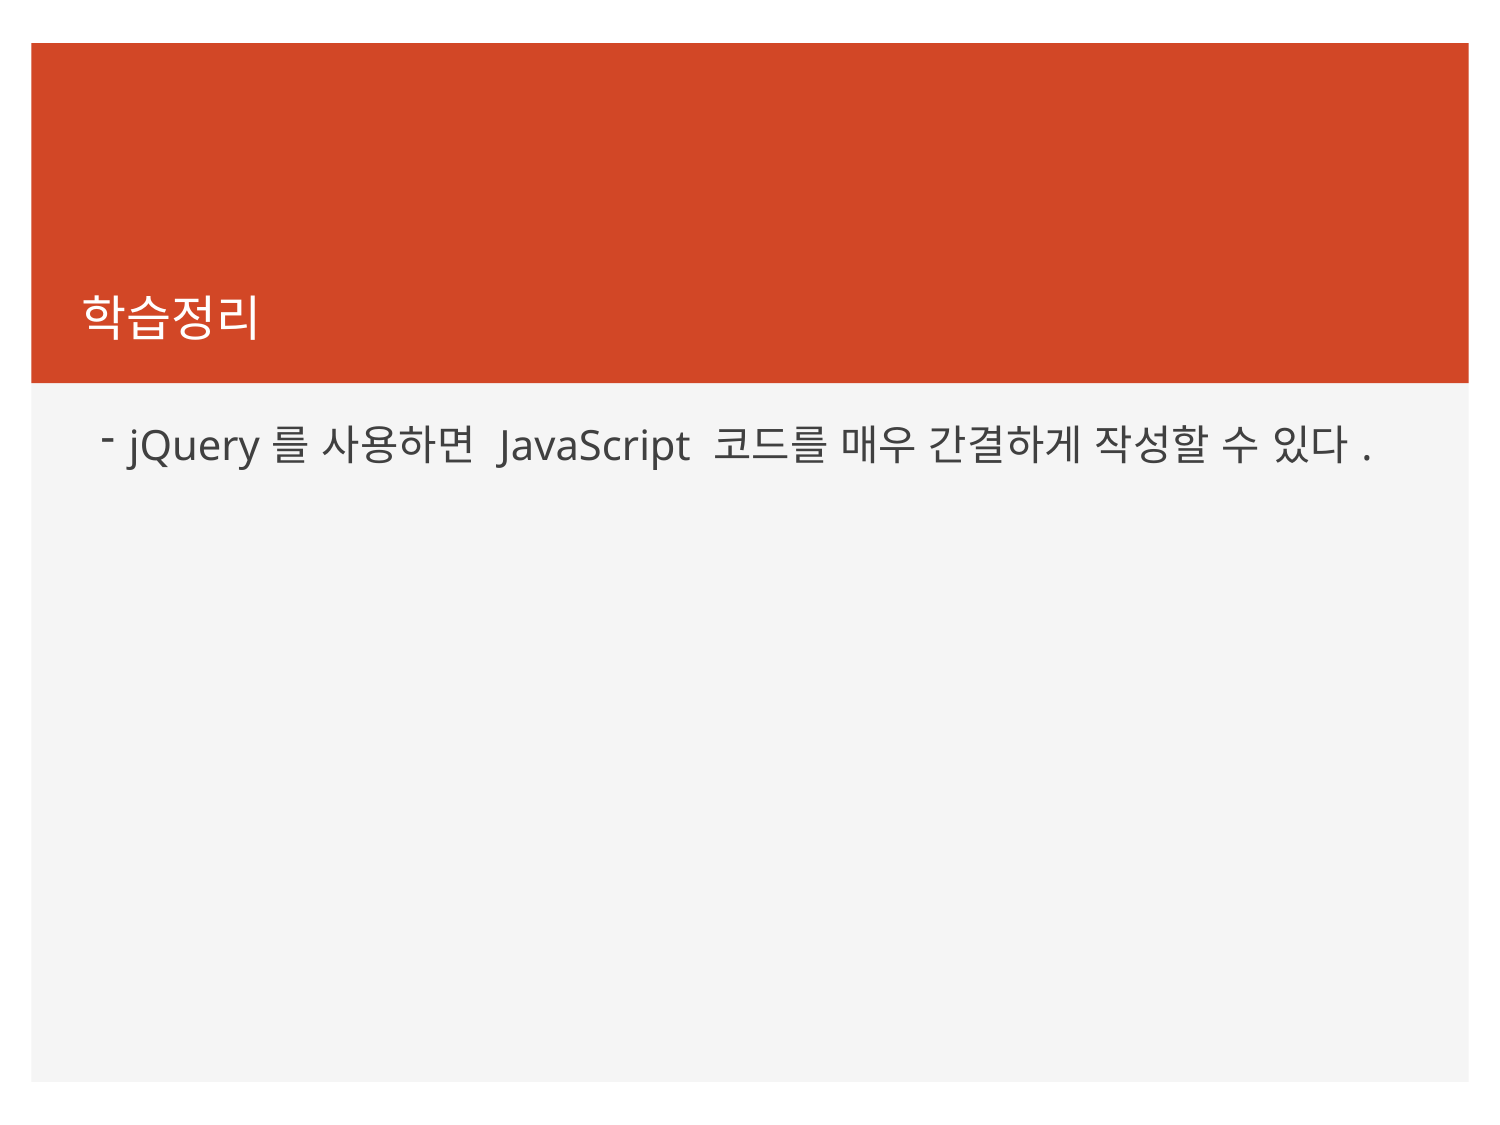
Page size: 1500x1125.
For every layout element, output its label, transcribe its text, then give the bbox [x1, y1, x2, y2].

text_box jQuery를 사용하면 JavaScript 코드를 매우 간결하게 작성할 수 있다. [85, 404, 1442, 936]
list 학습정리 [66, 277, 1188, 357]
